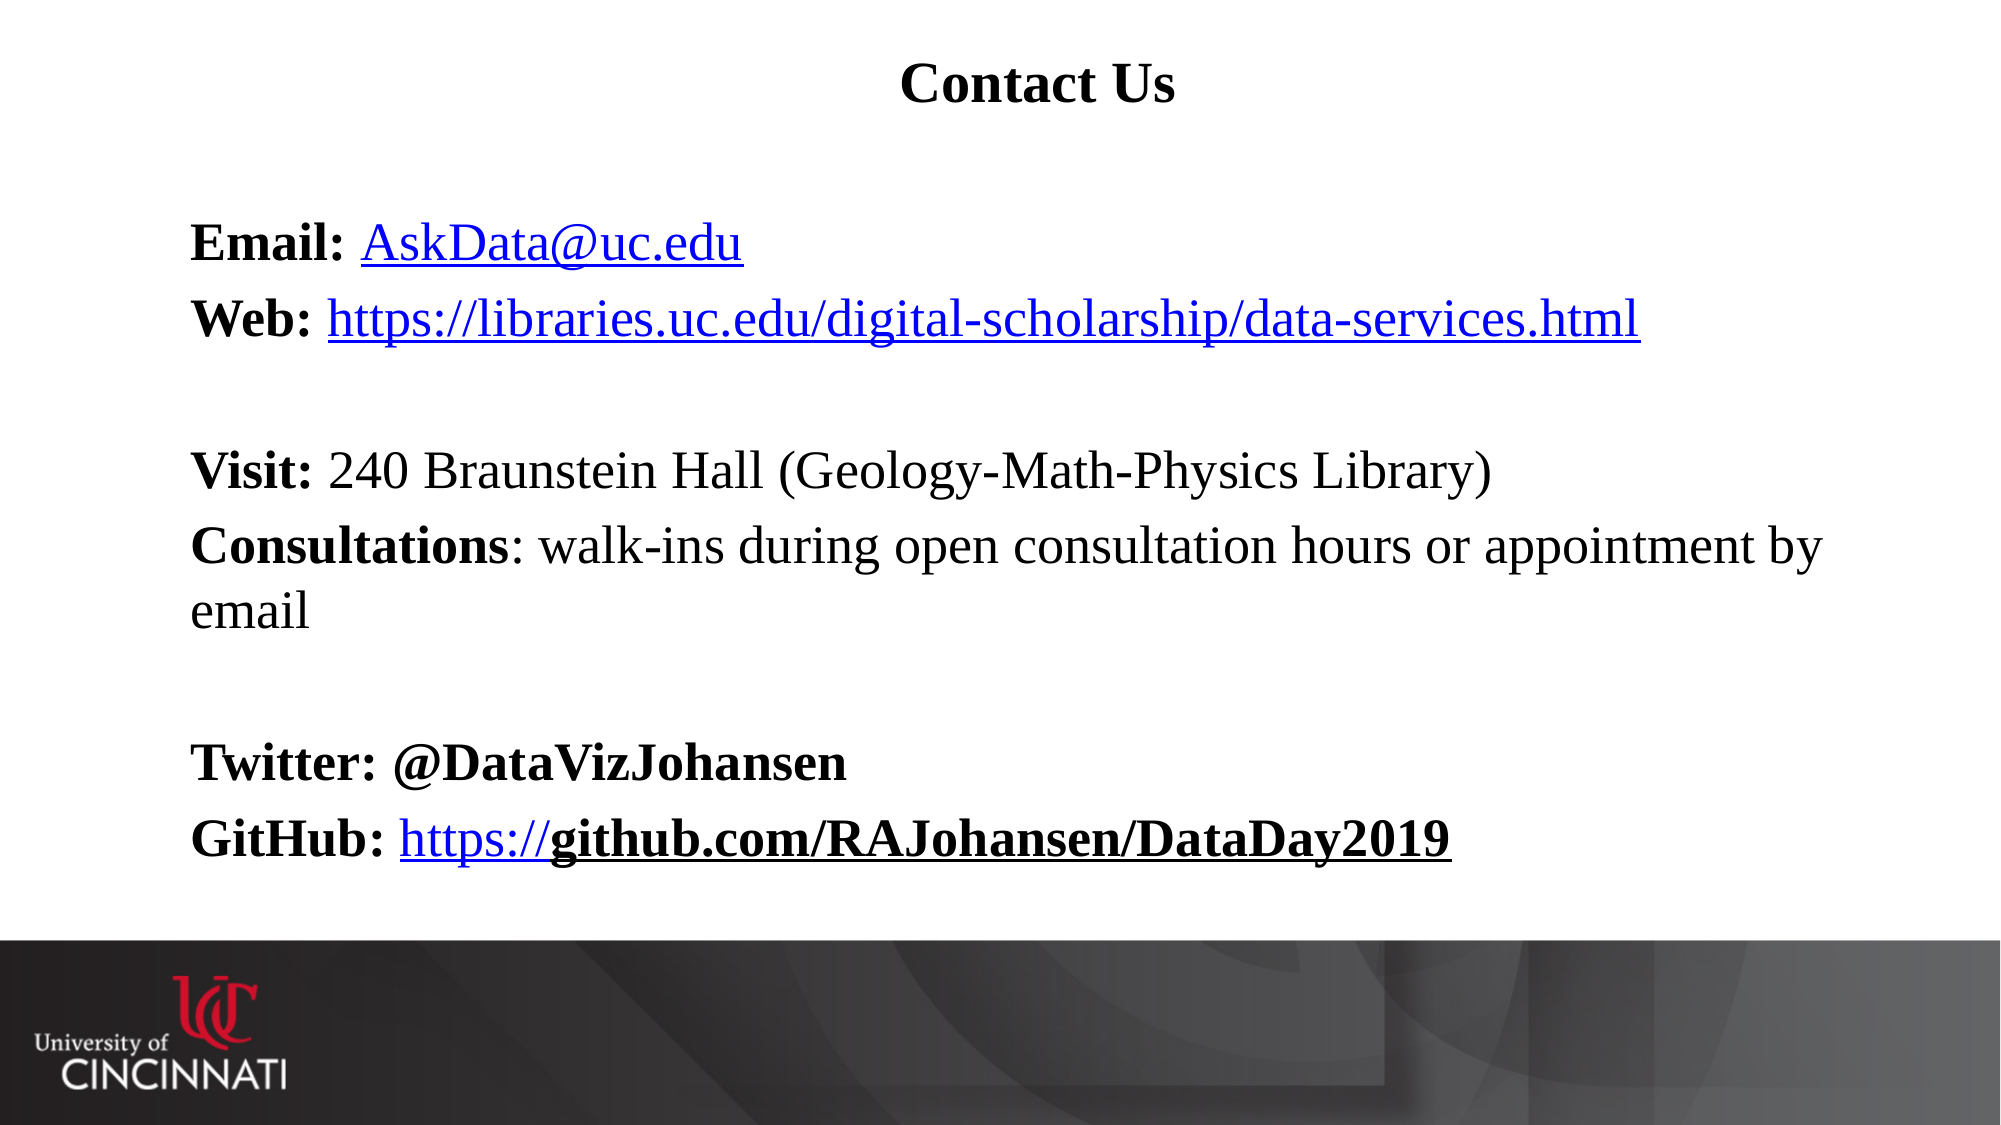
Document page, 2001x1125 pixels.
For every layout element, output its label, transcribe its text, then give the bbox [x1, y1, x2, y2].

subtitle Contact Us Email: AskData@uc.edu Web: https://libraries.uc.edu/digital-scholarship/data-services.html Visit: 240 Braunstein Hall (Geology-Math-Physics Library) Consultations: walk-ins during open consultation hours or appointment by email Twitter: @DataVizJohansen GitHub: https://github.com/RAJohansen/DataDay2019 [175, 36, 1901, 1030]
picture [0, 0, 2001, 1125]
